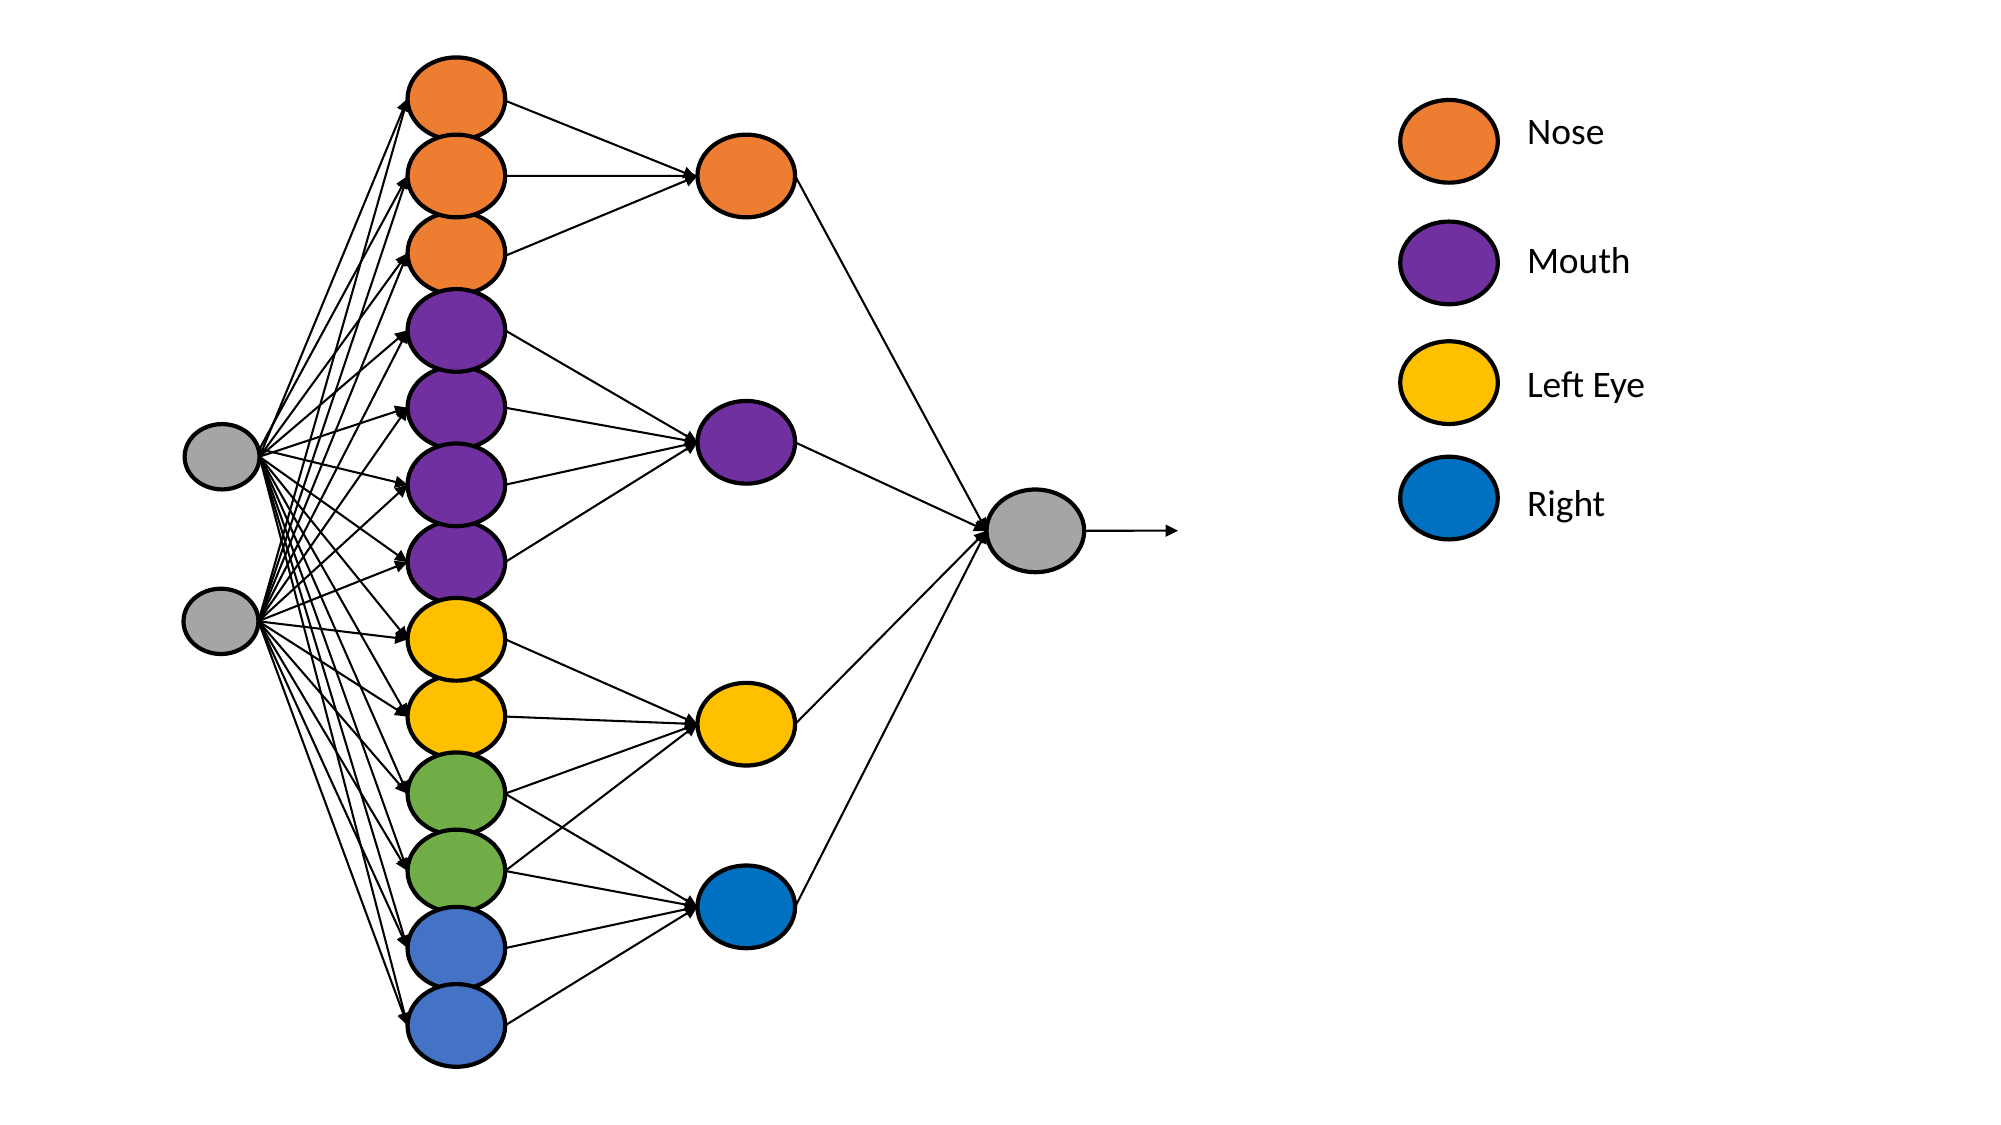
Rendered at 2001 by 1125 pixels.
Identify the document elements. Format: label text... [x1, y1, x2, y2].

text_box [685, 434, 696, 441]
text_box [685, 898, 697, 906]
text_box [686, 177, 697, 187]
text_box [304, 534, 311, 546]
text_box [297, 606, 305, 626]
text_box [685, 178, 694, 183]
text_box [321, 532, 336, 550]
text_box [261, 623, 408, 794]
text_box [257, 484, 408, 621]
text_box [505, 715, 684, 725]
text_box [323, 463, 336, 469]
text_box [321, 431, 334, 438]
text_box [259, 407, 408, 618]
text_box [405, 215, 508, 292]
text_box [505, 444, 685, 486]
text_box [311, 436, 319, 441]
text_box [336, 422, 359, 433]
text_box [361, 528, 407, 561]
text_box [304, 511, 310, 519]
text_box [505, 909, 684, 949]
text_box [405, 779, 409, 791]
text_box [1398, 97, 1500, 185]
text_box Left Eye [1512, 352, 1728, 413]
text_box [259, 560, 408, 621]
text_box [321, 392, 334, 406]
text_box [363, 473, 407, 488]
text_box [310, 601, 322, 628]
text_box [335, 632, 361, 685]
text_box [683, 438, 697, 443]
text_box [685, 717, 696, 723]
text_box [405, 523, 508, 601]
text_box [311, 493, 320, 501]
text_box [337, 320, 358, 352]
text_box [265, 467, 287, 519]
text_box [1398, 219, 1500, 307]
text_box [360, 581, 408, 638]
text_box [405, 904, 508, 987]
text_box [297, 586, 304, 602]
text_box [505, 638, 685, 720]
text_box [320, 565, 336, 589]
text_box [695, 680, 798, 768]
text_box [261, 175, 410, 610]
text_box [294, 571, 299, 584]
text_box [321, 500, 335, 511]
text_box [504, 442, 698, 563]
text_box [1398, 339, 1500, 427]
text_box [794, 441, 986, 532]
text_box [298, 544, 304, 556]
text_box [260, 620, 408, 644]
text_box [794, 530, 987, 908]
text_box [320, 597, 337, 629]
text_box [298, 565, 304, 579]
text_box [262, 458, 293, 498]
text_box [504, 793, 686, 901]
text_box [336, 551, 360, 580]
text_box [504, 906, 698, 1026]
text_box [259, 330, 408, 617]
text_box [695, 132, 798, 220]
text_box [504, 329, 686, 436]
text_box [683, 722, 697, 726]
text_box [405, 441, 508, 529]
text_box [182, 421, 261, 492]
text_box [394, 330, 406, 338]
text_box [261, 622, 408, 717]
text_box [987, 487, 1087, 575]
text_box [684, 903, 695, 907]
text_box [303, 628, 312, 653]
text_box [298, 524, 303, 533]
text_box [263, 629, 409, 949]
text_box [405, 981, 508, 1069]
text_box [336, 511, 360, 528]
text_box [311, 574, 322, 595]
text_box [361, 339, 398, 372]
text_box [320, 663, 337, 709]
text_box [310, 629, 322, 660]
text_box [335, 672, 361, 737]
text_box [505, 870, 684, 906]
text_box [361, 405, 406, 424]
text_box [361, 851, 405, 1013]
text_box [258, 263, 359, 449]
text_box [505, 406, 684, 441]
text_box [794, 175, 987, 530]
text_box [303, 558, 311, 572]
text_box [294, 553, 298, 564]
text_box [695, 863, 798, 951]
text_box [303, 581, 312, 599]
text_box [503, 99, 696, 179]
text_box [181, 586, 260, 657]
text_box [320, 695, 337, 749]
text_box [695, 398, 798, 486]
text_box [310, 656, 322, 692]
text_box [338, 467, 360, 474]
text_box [261, 456, 297, 484]
text_box [360, 742, 404, 859]
text_box [257, 621, 410, 1026]
text_box Right [1512, 472, 1728, 532]
text_box Mouth [1512, 228, 1728, 289]
text_box [405, 750, 508, 832]
text_box [363, 187, 402, 260]
text_box [405, 827, 508, 910]
text_box [290, 560, 294, 570]
text_box [505, 180, 685, 257]
text_box [320, 630, 337, 669]
text_box [303, 604, 312, 626]
text_box [261, 624, 408, 872]
text_box [1398, 454, 1500, 542]
text_box [405, 595, 508, 683]
text_box [360, 795, 405, 936]
text_box [973, 531, 984, 538]
text_box [688, 895, 697, 905]
text_box [274, 439, 309, 452]
text_box [405, 678, 508, 755]
text_box [261, 98, 411, 608]
text_box [360, 688, 403, 782]
text_box [794, 540, 978, 725]
text_box [562, 724, 698, 827]
text_box [266, 475, 283, 534]
text_box [290, 576, 295, 588]
text_box [260, 253, 409, 614]
text_box [335, 713, 361, 789]
text_box [686, 713, 697, 723]
text_box [267, 404, 319, 450]
text_box [337, 370, 359, 392]
text_box [264, 354, 333, 449]
text_box [265, 469, 285, 528]
text_box [405, 369, 508, 446]
text_box [311, 547, 321, 563]
text_box [360, 635, 408, 715]
text_box [687, 430, 698, 442]
text_box [336, 755, 361, 842]
text_box [293, 589, 299, 604]
text_box [274, 110, 402, 418]
text_box [1084, 524, 1178, 537]
text_box [361, 264, 401, 319]
text_box [504, 828, 562, 871]
text_box [405, 132, 508, 220]
text_box [263, 461, 290, 510]
text_box [405, 55, 508, 137]
text_box [258, 456, 281, 539]
text_box [335, 591, 361, 632]
text_box [311, 520, 320, 532]
text_box [505, 728, 685, 794]
text_box [405, 286, 508, 374]
text_box Nose [1512, 100, 1728, 160]
text_box [259, 448, 303, 461]
